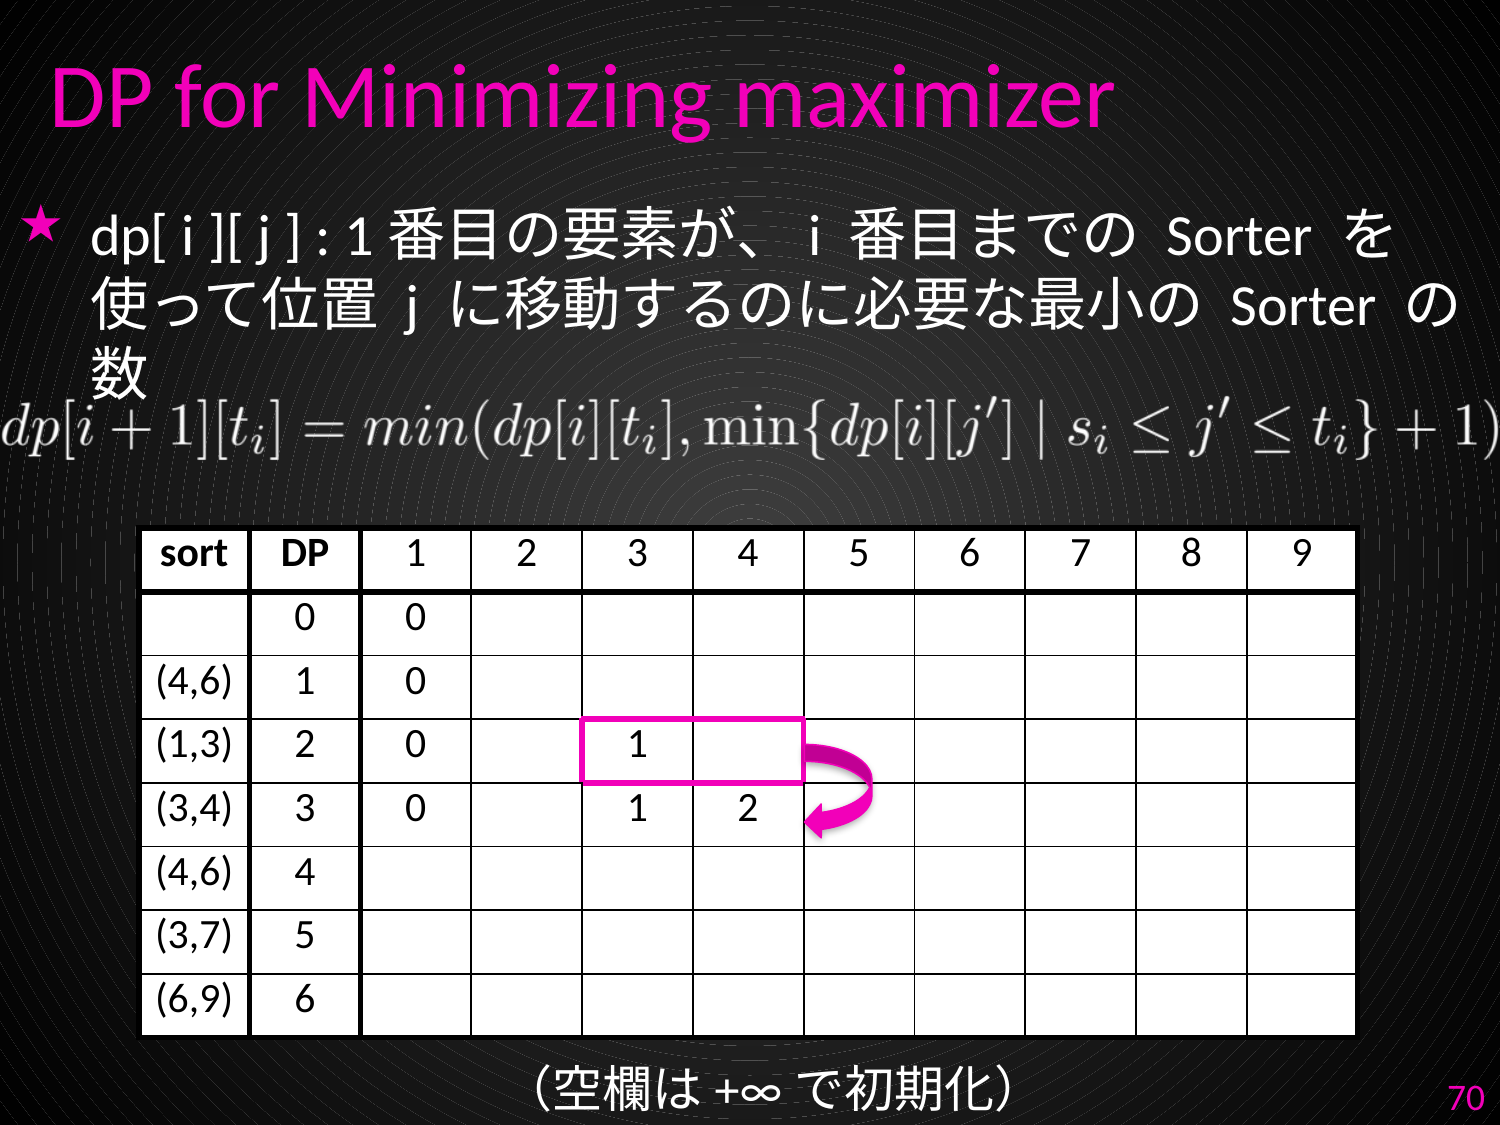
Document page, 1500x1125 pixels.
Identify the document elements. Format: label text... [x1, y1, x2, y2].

table_cell [694, 722, 801, 780]
table_cell [1137, 911, 1246, 973]
table_cell [694, 911, 803, 973]
table_cell [805, 595, 914, 655]
table_cell [915, 784, 1024, 846]
table_cell [1137, 784, 1246, 846]
table_cell [1137, 847, 1246, 909]
text_box （空欄は+∞で初期化） [487, 1050, 1059, 1125]
table_cell [142, 595, 247, 655]
table_cell [1026, 720, 1135, 782]
table_cell [806, 720, 914, 782]
table_cell (4,6) [142, 656, 247, 718]
table_cell [805, 784, 914, 846]
table_cell [472, 720, 579, 782]
table_header 7 [1026, 531, 1135, 589]
table_cell [1248, 656, 1355, 718]
table_cell [1026, 847, 1135, 909]
table_cell [583, 656, 692, 716]
table_cell [1248, 595, 1355, 655]
table_cell [694, 975, 803, 1035]
table_cell [472, 784, 581, 846]
table_cell 3 [252, 784, 358, 846]
table_cell [694, 595, 803, 655]
table_cell 2 [694, 786, 803, 846]
table_cell [1026, 656, 1135, 718]
table_cell 4 [252, 847, 358, 909]
table_cell [1248, 911, 1355, 973]
table_cell 1 [252, 656, 358, 718]
table_cell 0 [363, 656, 470, 718]
table_cell [363, 975, 470, 1035]
table_cell [1137, 975, 1246, 1035]
table_header 9 [1248, 531, 1355, 589]
table_cell [1248, 720, 1355, 782]
table_header 4 [694, 531, 803, 589]
table_header 8 [1137, 531, 1246, 589]
table_cell [1026, 975, 1135, 1035]
table_cell [1248, 784, 1355, 846]
table_cell [1248, 975, 1355, 1035]
table_cell [915, 720, 1024, 782]
table_cell [1026, 911, 1135, 973]
table_cell (6,9) [142, 975, 247, 1035]
table_header 1 [363, 531, 470, 589]
table_header sort [142, 531, 247, 589]
table_cell [1137, 656, 1246, 718]
table_cell 0 [363, 720, 470, 782]
table_cell [694, 656, 803, 716]
table_header 5 [805, 531, 914, 589]
table_cell [472, 595, 581, 655]
table_cell 0 [252, 595, 358, 655]
table_cell [915, 847, 1024, 909]
table_cell 6 [252, 975, 358, 1035]
picture [0, 391, 1500, 463]
table_cell [915, 656, 1024, 718]
table_cell 1 [583, 786, 692, 846]
table_cell 1 [585, 722, 692, 780]
table_cell [363, 847, 470, 909]
table_cell [1248, 847, 1355, 909]
table_cell [472, 911, 581, 973]
table_cell [583, 595, 692, 655]
table_cell [805, 975, 914, 1035]
list dp[ i ][ j ] : 1番目の要素が、i 番目までの Sorter を使って位置 j に移動するのに必要な最小の Sorter の数 [0, 189, 1500, 391]
table_cell [805, 911, 914, 973]
table_cell (3,4) [142, 784, 247, 846]
table_cell (3,7) [142, 911, 247, 973]
table_header DP [252, 531, 358, 589]
slide_number 70 [1149, 1065, 1500, 1125]
text_box [803, 743, 873, 839]
table_cell [1137, 720, 1246, 782]
table_cell [363, 911, 470, 973]
table_cell [694, 847, 803, 909]
table_cell [583, 847, 692, 909]
table_cell [805, 656, 914, 718]
table_cell [1026, 595, 1135, 655]
table_cell [915, 975, 1024, 1035]
table_header 3 [583, 531, 692, 589]
table_header 2 [472, 531, 581, 589]
table_cell [805, 847, 914, 909]
table_cell [915, 911, 1024, 973]
table_cell [472, 656, 581, 718]
table_cell [915, 595, 1024, 655]
table_cell [472, 847, 581, 909]
title DP for Minimizing maximizer [34, 19, 1469, 164]
table_cell [472, 975, 581, 1035]
table_cell [583, 911, 692, 973]
table_cell 0 [363, 784, 470, 846]
table_cell (1,3) [142, 720, 247, 782]
table_header 6 [915, 531, 1024, 589]
list dp[ i ][ j ] : 1番目の要素が、i 番目までの Sorter を使って位置 j に移動するのに必要な最小の Sorter の数 [0, 469, 1500, 1042]
table_cell 5 [252, 911, 358, 973]
table_cell [1026, 784, 1135, 846]
table_cell 2 [252, 720, 358, 782]
table_cell [1137, 595, 1246, 655]
table_cell 0 [363, 595, 470, 655]
table_cell [583, 975, 692, 1035]
table_cell (4,6) [142, 847, 247, 909]
